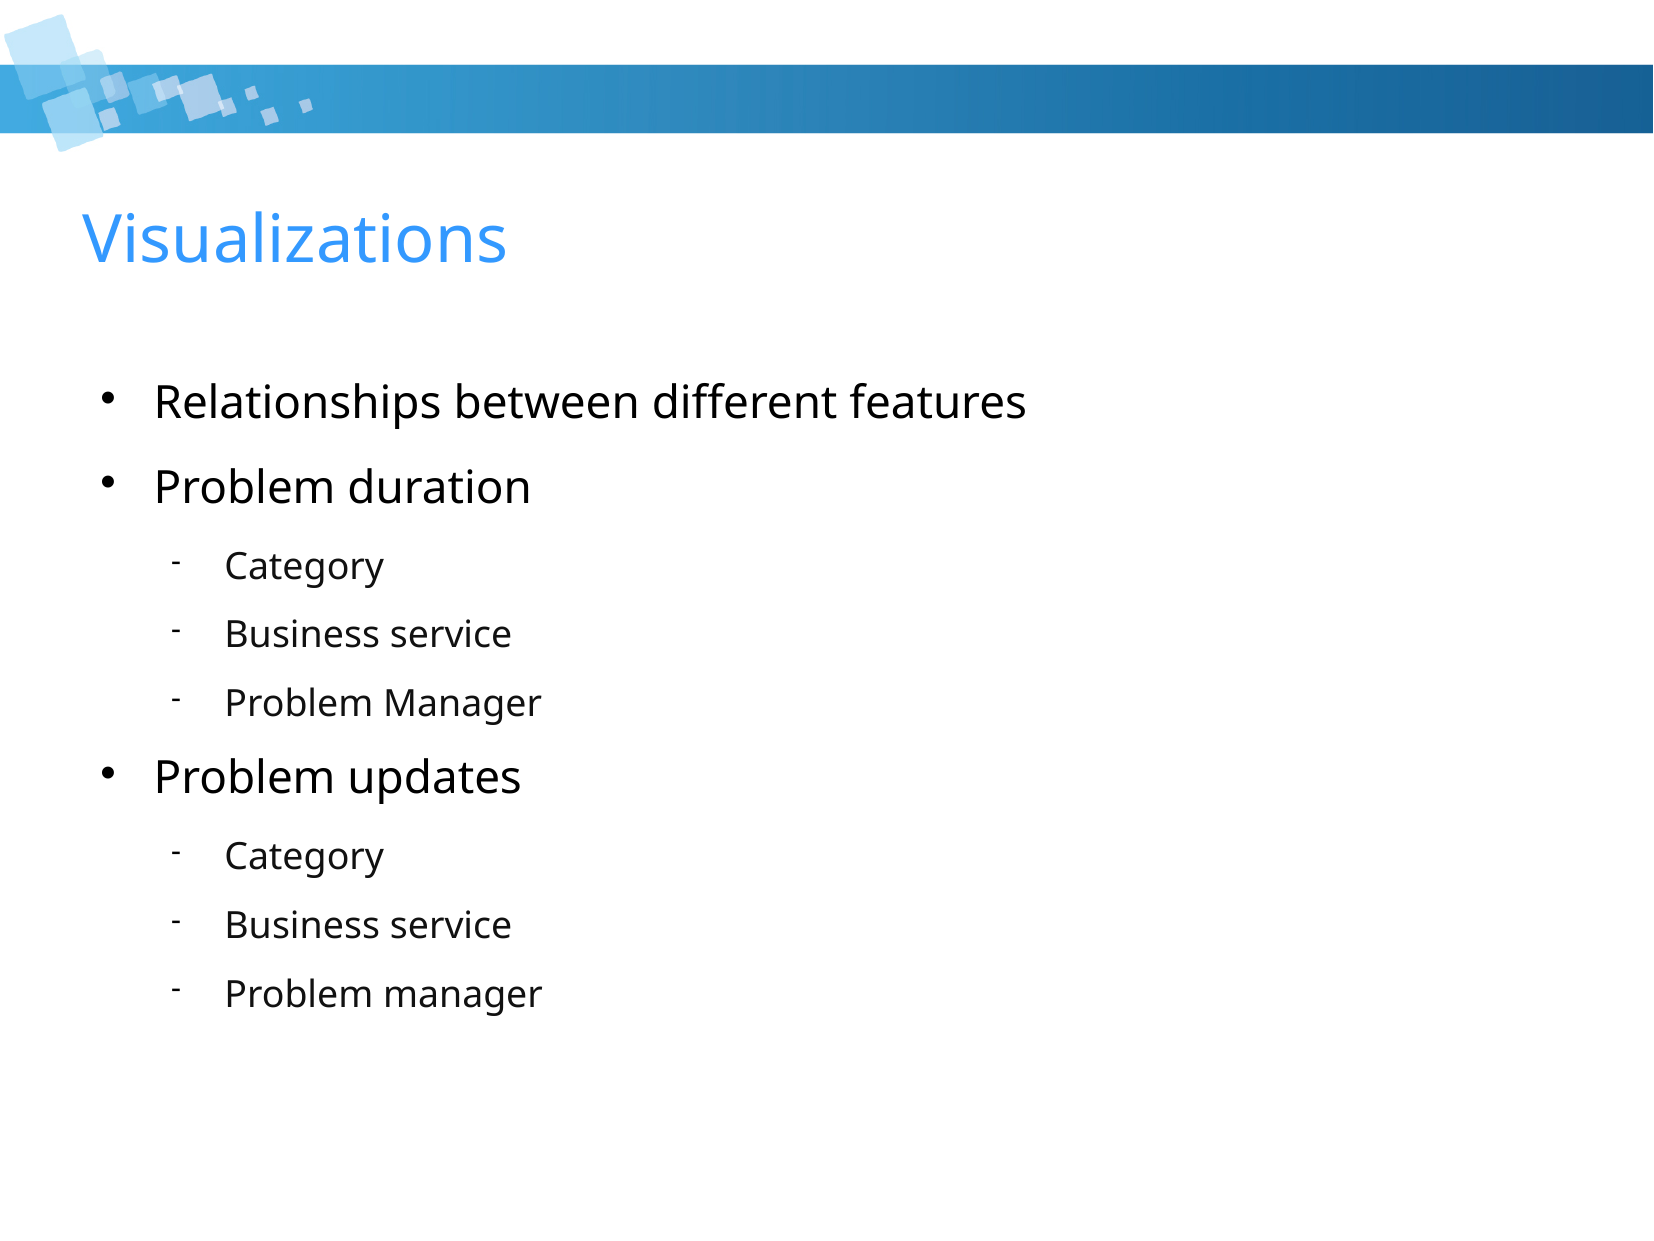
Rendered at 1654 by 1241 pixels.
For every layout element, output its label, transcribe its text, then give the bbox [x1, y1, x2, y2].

picture [0, 0, 1653, 1238]
text_box Visualizations [82, 132, 1571, 339]
text_box Relationships between different features Problem duration Category Business service Problem Manager Problem updates Category Business service Problem manager [82, 372, 1571, 1092]
